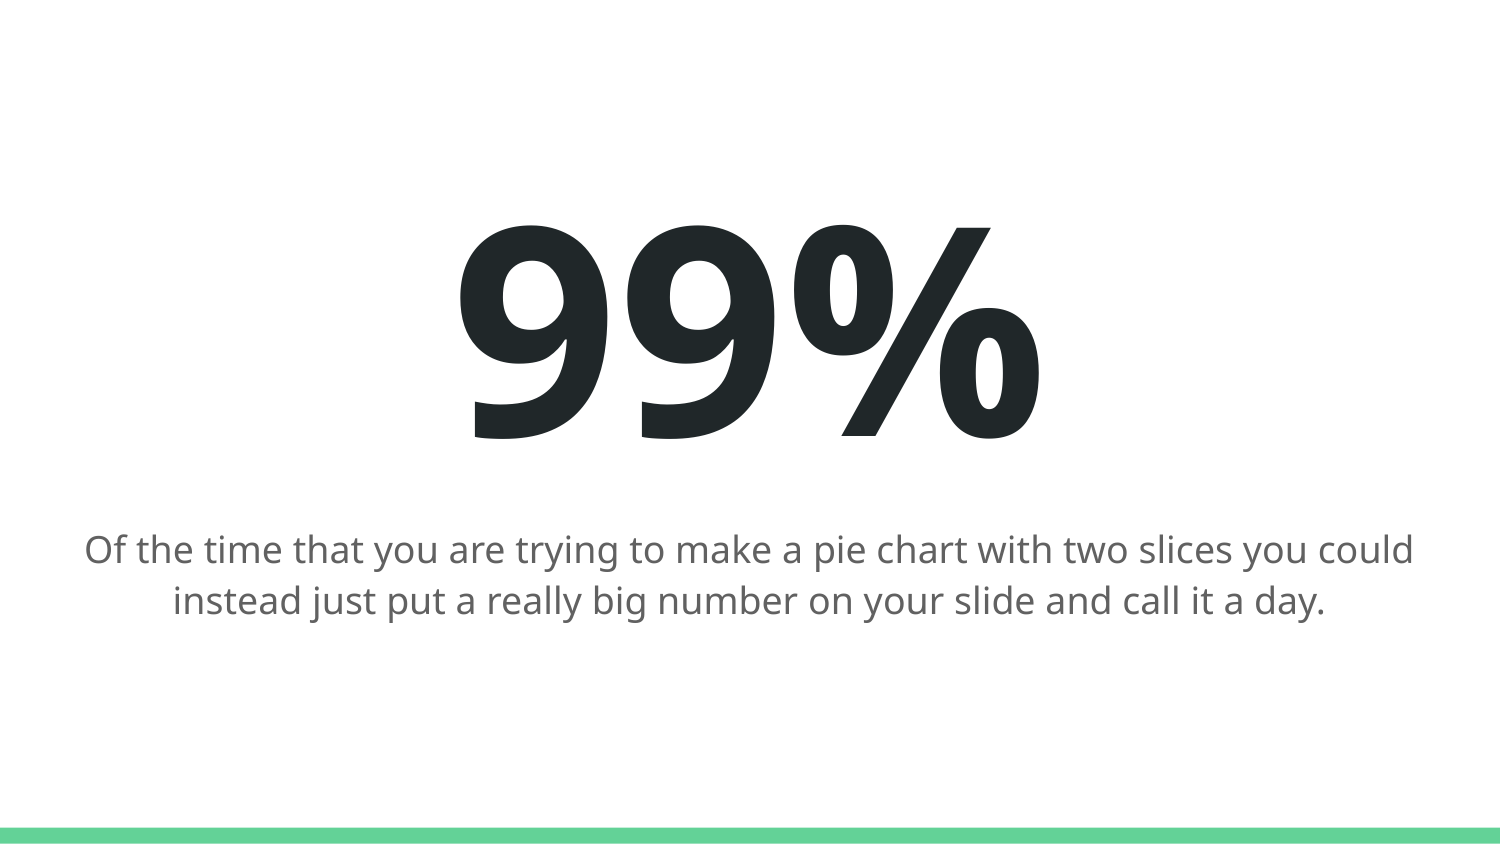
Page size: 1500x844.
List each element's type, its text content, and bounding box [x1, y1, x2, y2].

title 99% [51, 162, 1449, 478]
list Of the time that you are trying to make a pie chart with two slices you could instead just put a really big number on your slide and call it a day. [51, 503, 1449, 652]
